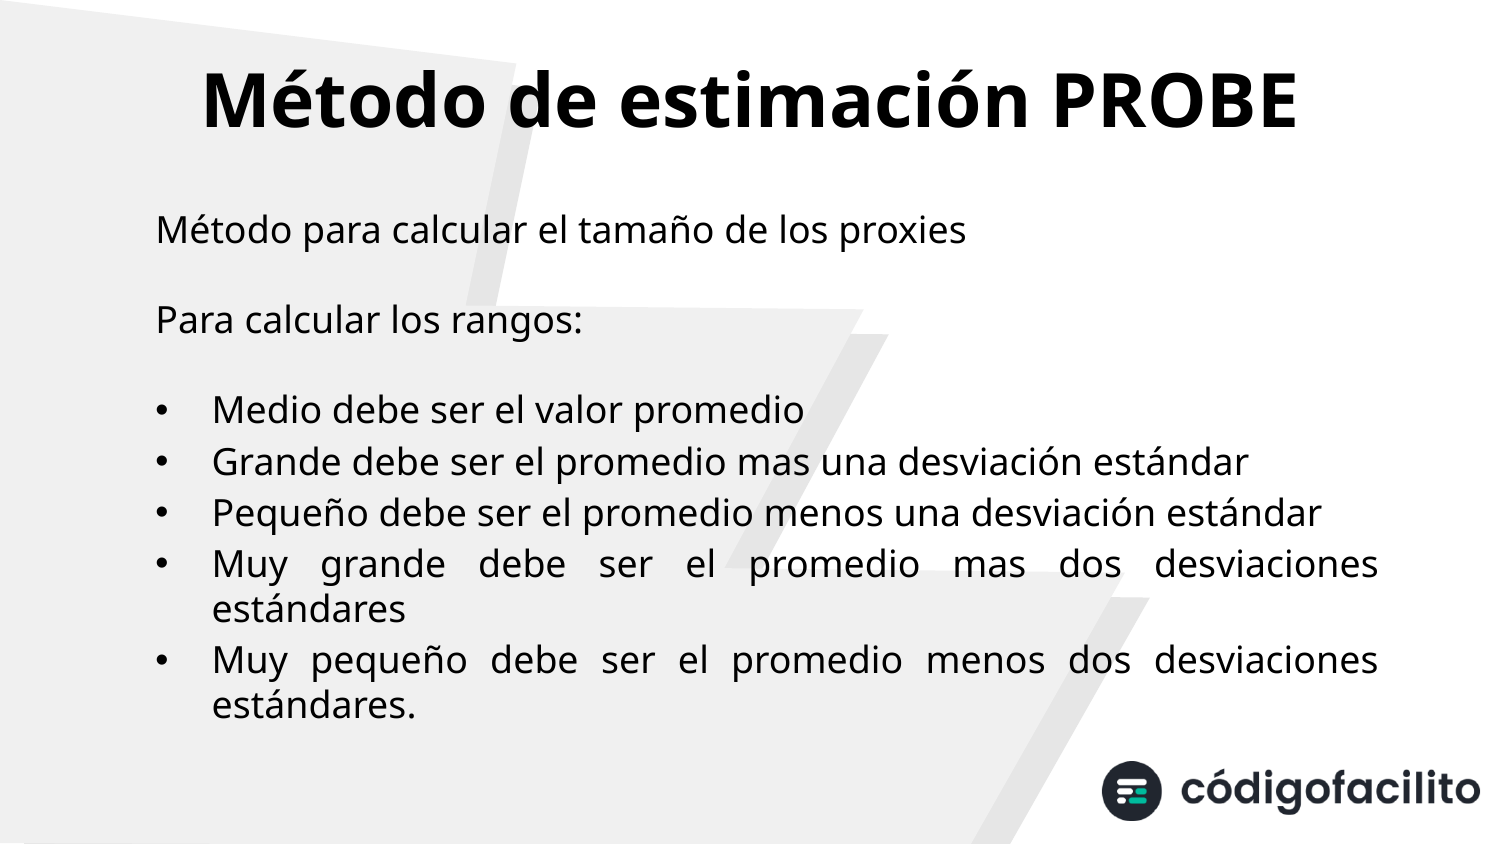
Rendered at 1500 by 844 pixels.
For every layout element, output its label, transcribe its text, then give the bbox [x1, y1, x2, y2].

picture [1101, 761, 1481, 821]
text_box Método para calcular el tamaño de los proxies Para calcular los rangos: Medio debe ser el valor promedio Grande debe ser el promedio mas una desviación estándar Pequeño debe ser el promedio menos una desviación estándar Muy grande debe ser el promedio mas dos desviaciones estándares Muy pequeño debe ser el promedio menos dos desviaciones estándares. [140, 199, 1395, 786]
title Método de estimación PROBE [70, 18, 1430, 176]
